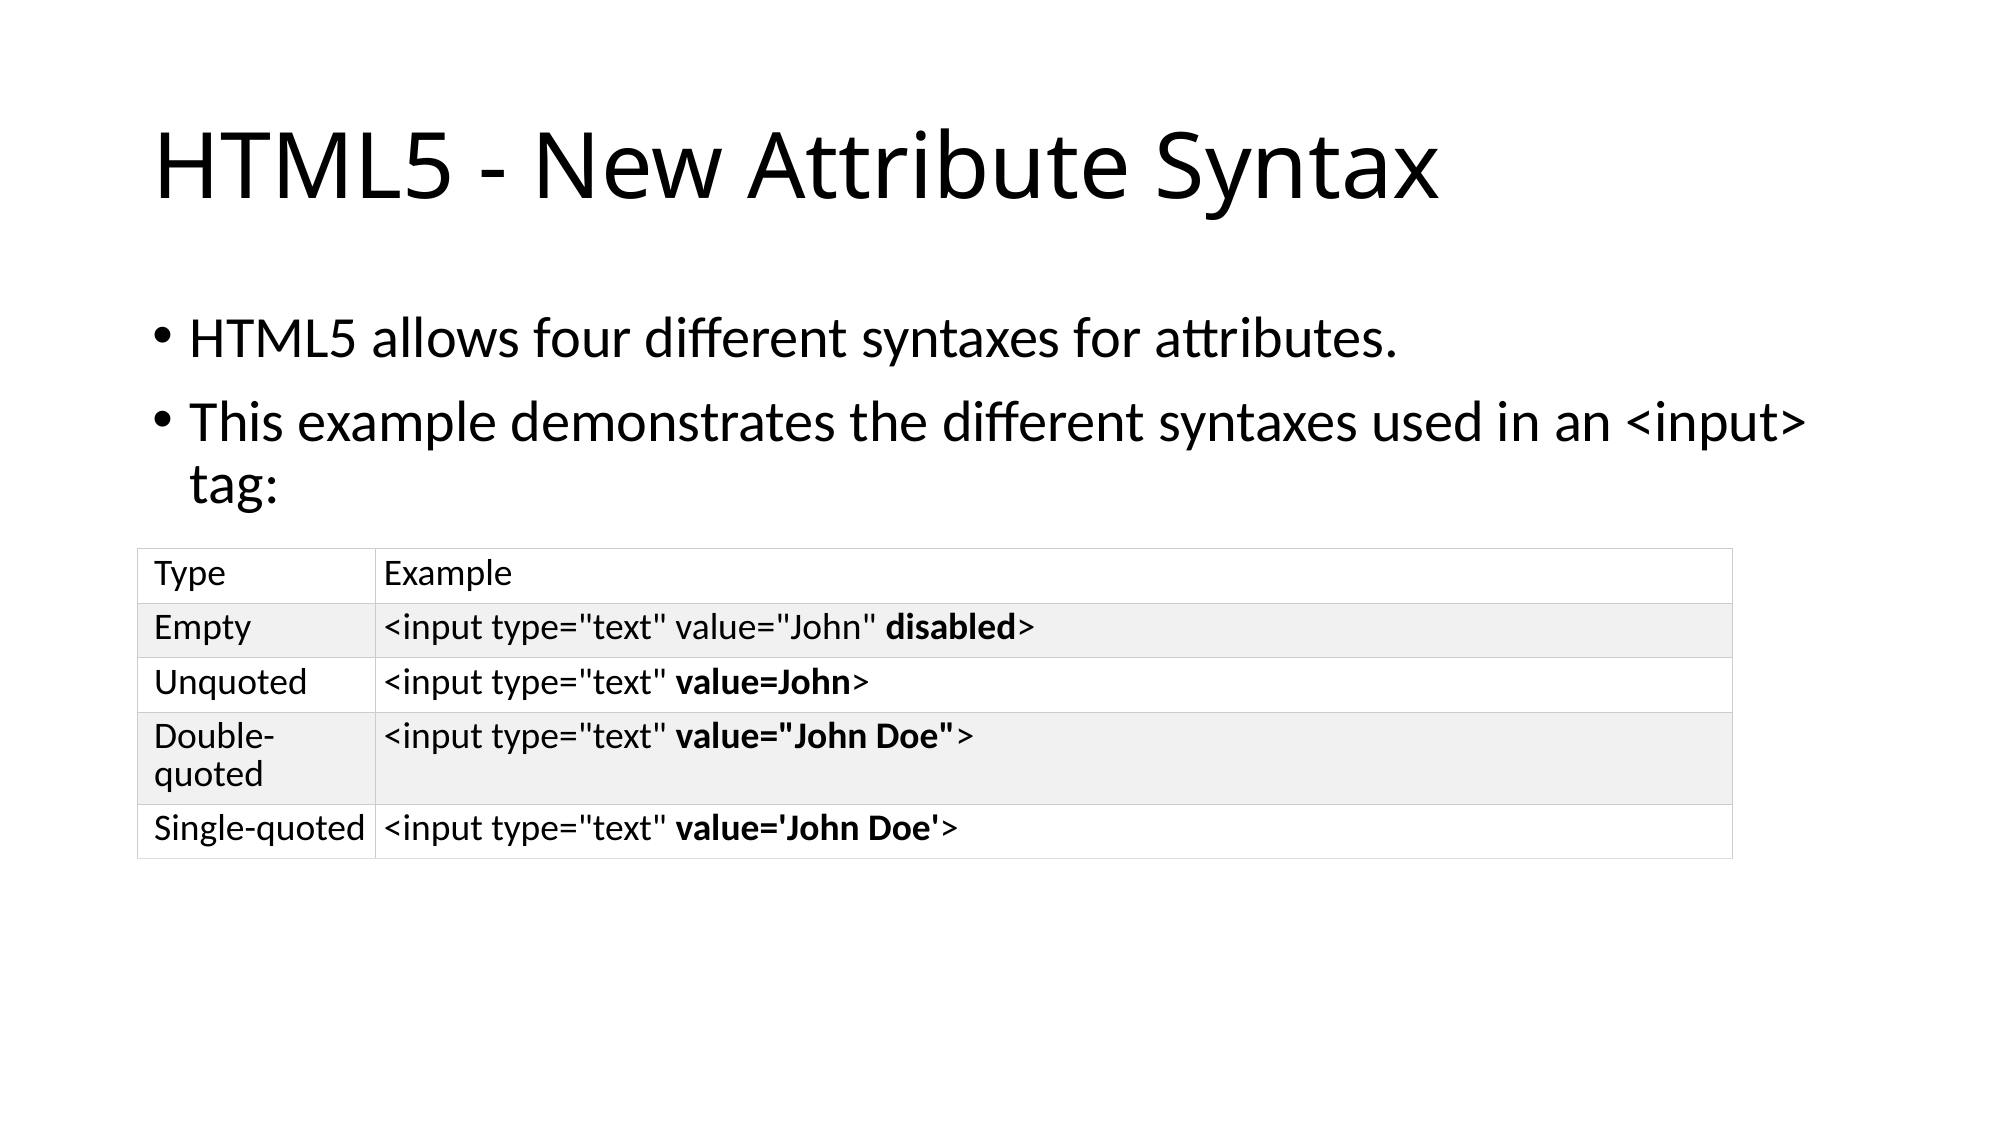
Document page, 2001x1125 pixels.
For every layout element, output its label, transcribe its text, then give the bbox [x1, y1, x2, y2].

list HTML5 allows four different syntaxes for attributes. This example demonstrates the different syntaxes used in an <input> tag: [137, 299, 1863, 1014]
table_cell Unquoted [138, 658, 375, 712]
table_header Example [376, 549, 1732, 603]
table_cell <input type="text" value="John" disabled> [376, 604, 1732, 657]
title HTML5 - New Attribute Syntax [137, 59, 1863, 278]
table_cell <input type="text" value='John Doe'> [376, 805, 1732, 858]
table_cell <input type="text" value=John> [376, 658, 1732, 712]
table_header Type [138, 549, 375, 603]
table_cell Empty [138, 604, 375, 657]
table_cell <input type="text" value="John Doe"> [376, 713, 1732, 804]
table_cell Single-quoted [138, 805, 375, 858]
table_cell Double-quoted [138, 713, 375, 804]
